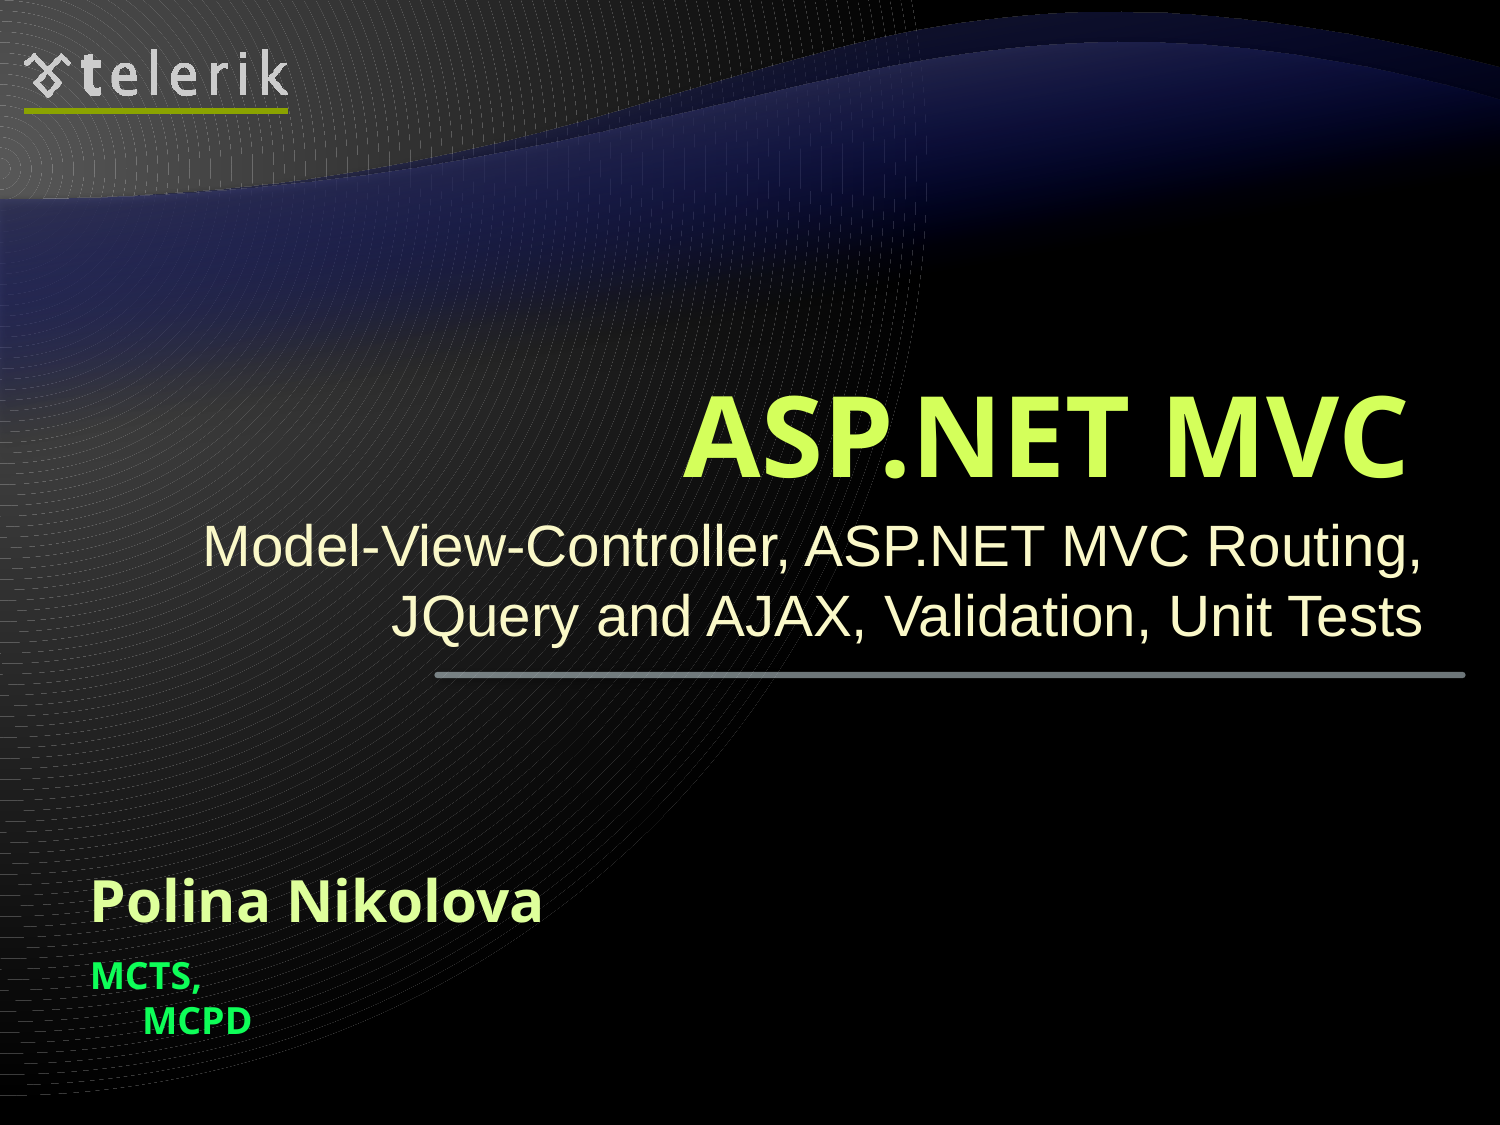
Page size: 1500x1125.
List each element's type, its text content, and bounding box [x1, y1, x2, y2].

picture [24, 49, 288, 114]
subtitle Model-View-Controller, ASP.NET MVC Routing, JQuery and AJAX, Validation, Unit Tests [75, 531, 1425, 625]
list Polina Nikolova [75, 856, 625, 1014]
title ASP.NET MVC [75, 249, 1425, 500]
list MCTS, MCPD [75, 944, 325, 1006]
